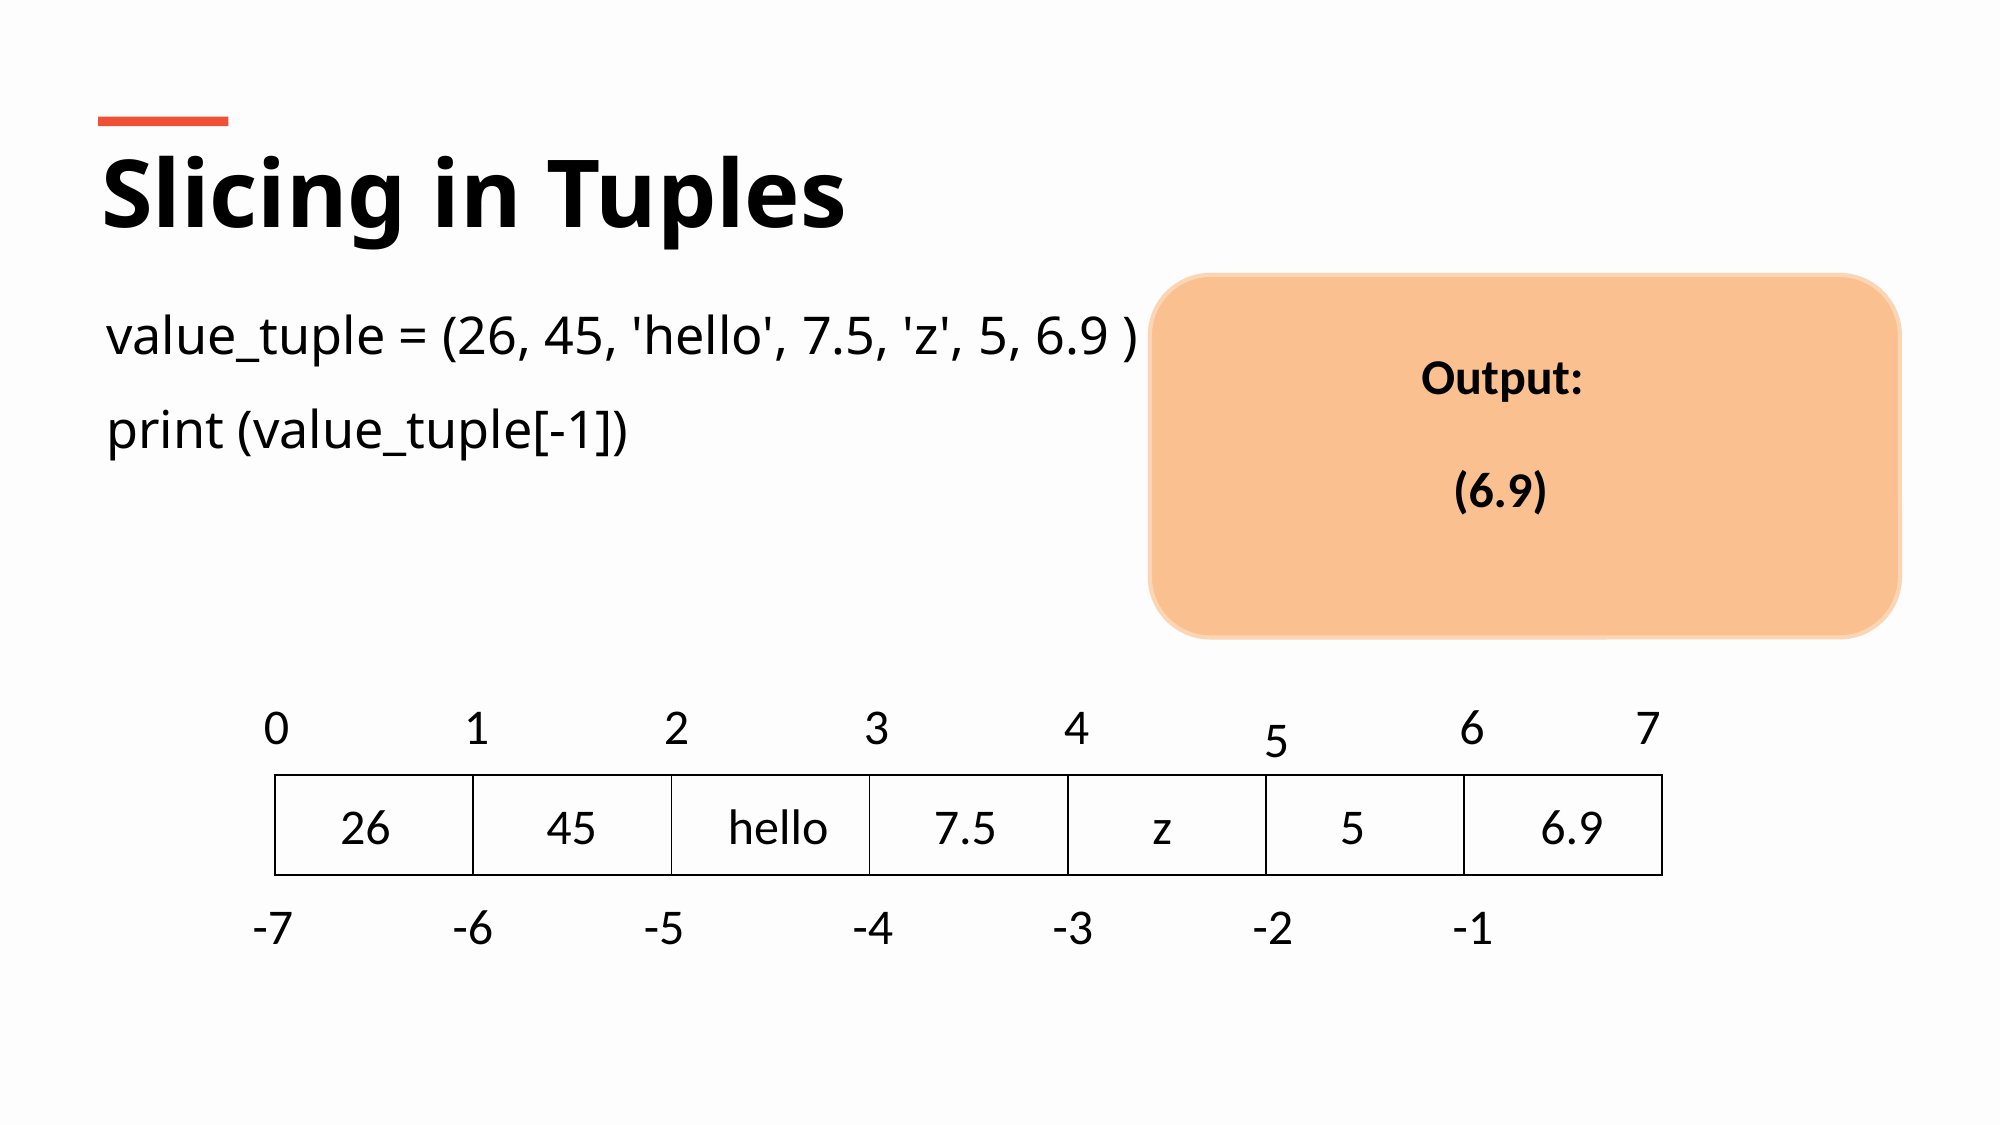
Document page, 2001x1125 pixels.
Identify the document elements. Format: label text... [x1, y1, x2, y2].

text_box 7.5 [919, 787, 1012, 863]
text_box [96, 115, 231, 128]
text_box 2 [637, 687, 705, 763]
text_box hello [713, 787, 844, 863]
text_box -6 [437, 886, 509, 962]
text_box 1 [437, 687, 505, 763]
text_box (6.9) [1438, 449, 1563, 525]
text_box 5 [1325, 787, 1381, 863]
text_box [1147, 272, 1903, 640]
table_header [870, 776, 1067, 874]
table_header [1465, 776, 1661, 874]
table_header [672, 776, 869, 874]
text_box value_tuple = (26, 45, 'hello', 7.5, 'z', 5, 6.9 ) print (value_tuple[-1]) [91, 264, 1914, 467]
text_box 0 [237, 687, 305, 763]
text_box -1 [1437, 886, 1509, 962]
text_box Output: [1406, 336, 1599, 412]
table_header [1069, 776, 1265, 874]
table_header [474, 776, 671, 874]
text_box 4 [1037, 687, 1105, 763]
text_box 6 [1433, 687, 1500, 763]
text_box 26 [325, 787, 406, 863]
text_box 5 [1237, 699, 1305, 775]
text_box 45 [531, 787, 612, 863]
text_box -4 [837, 886, 909, 962]
text_box Slicing in Tuples [86, 126, 1914, 254]
text_box 3 [837, 687, 905, 763]
text_box 6.9 [1525, 787, 1619, 863]
table_header [276, 776, 472, 874]
text_box -3 [1037, 886, 1109, 962]
text_box 7 [1620, 687, 1676, 763]
text_box z [1137, 787, 1187, 863]
table_header [1267, 776, 1463, 874]
text_box -7 [237, 886, 309, 962]
text_box -5 [629, 886, 700, 962]
text_box -2 [1237, 886, 1309, 962]
